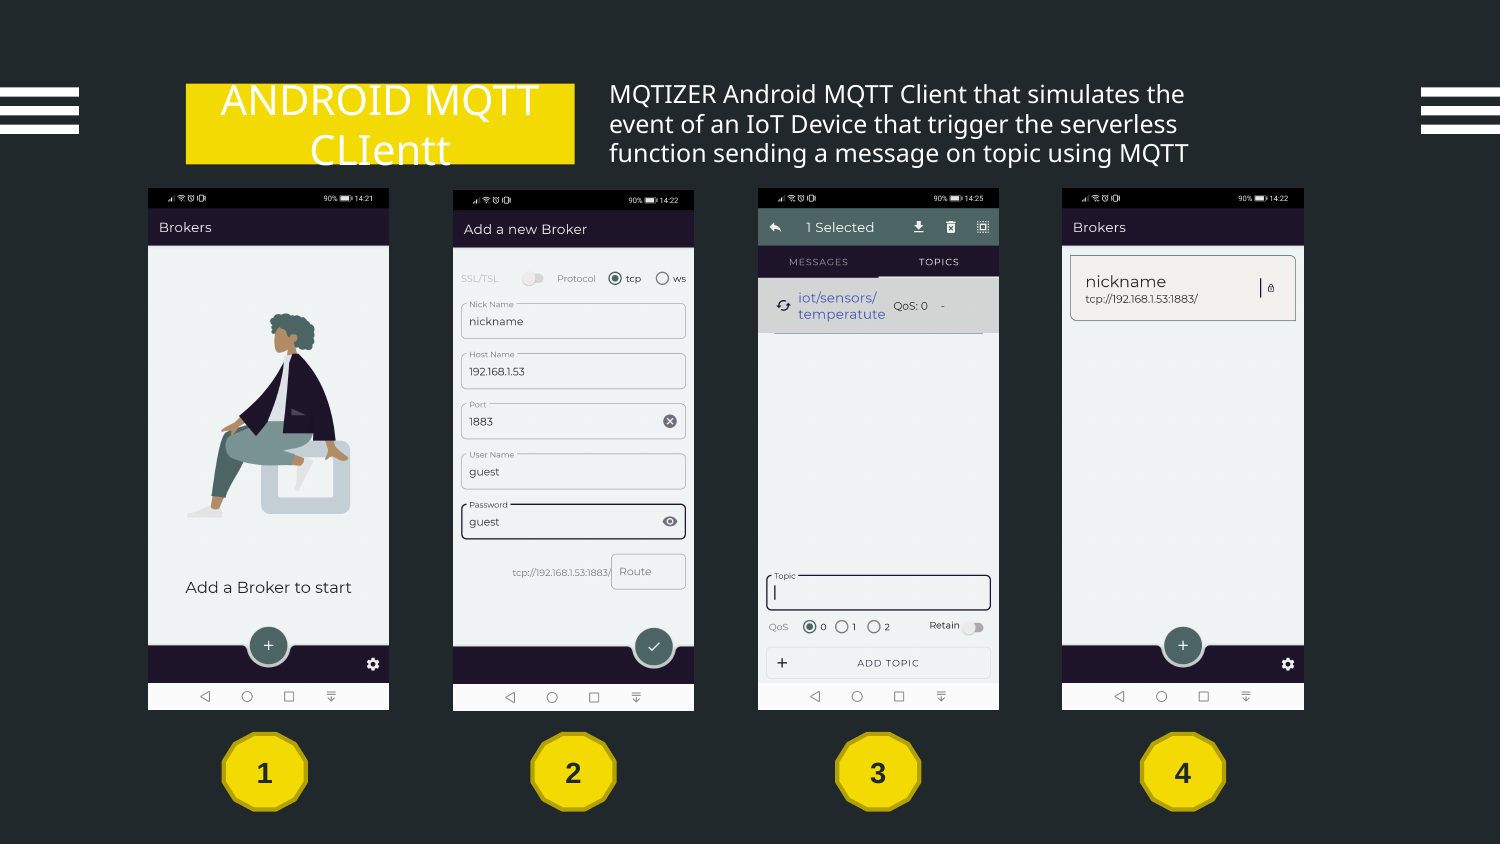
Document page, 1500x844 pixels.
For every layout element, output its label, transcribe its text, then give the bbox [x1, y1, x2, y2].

text_box MQTIZER Android MQTT Client that simulates the event of an IoT Device that trigger the serverless function sending a message on topic using MQTT [594, 87, 1268, 159]
text_box 2 [530, 731, 617, 812]
picture [757, 188, 999, 710]
picture [1062, 188, 1304, 710]
picture [148, 188, 390, 710]
title ANDROID MQTT CLIentt [185, 83, 575, 165]
text_box 4 [1139, 731, 1227, 812]
text_box 1 [221, 731, 308, 812]
text_box 3 [835, 731, 922, 812]
picture [453, 190, 694, 712]
